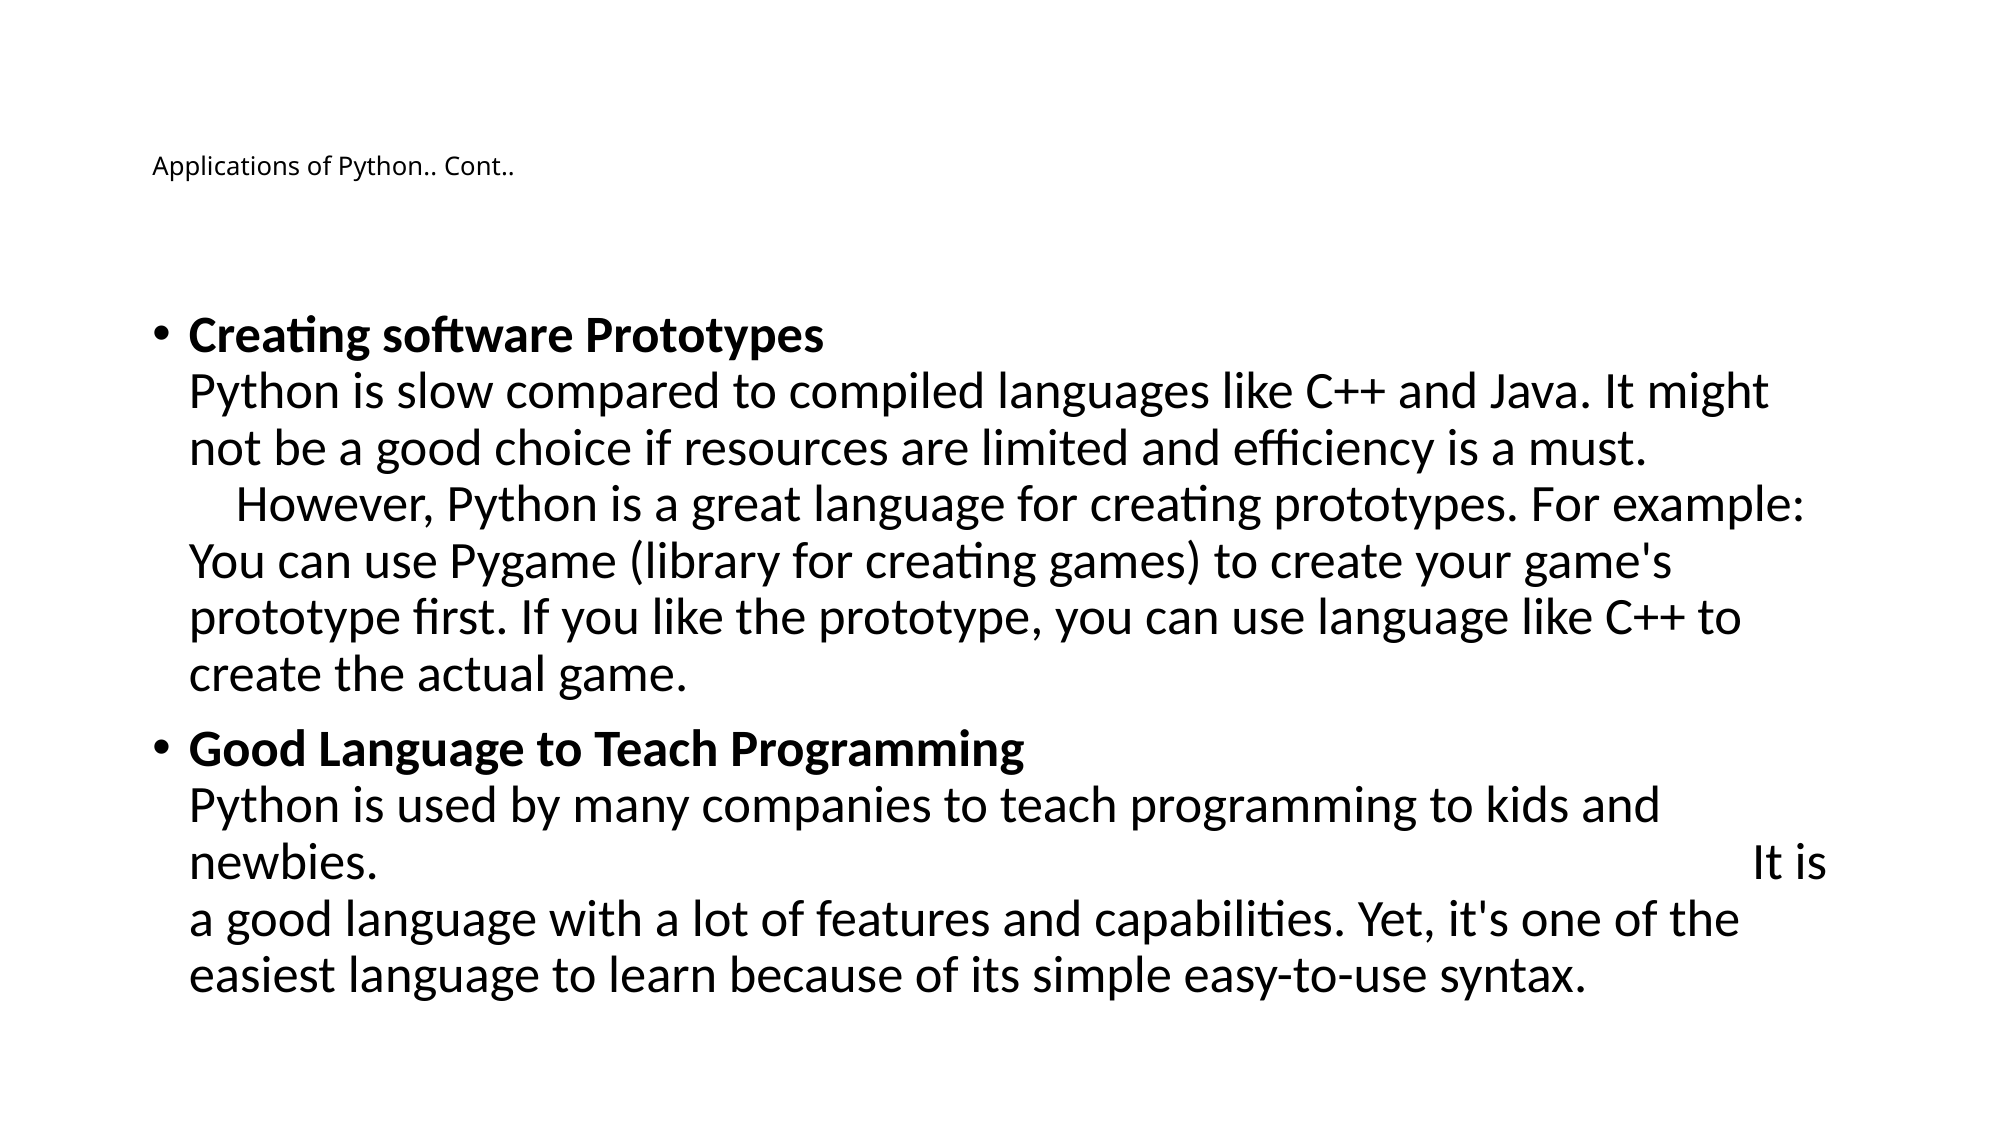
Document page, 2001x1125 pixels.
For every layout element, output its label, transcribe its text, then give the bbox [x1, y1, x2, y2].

list Creating software Prototypes Python is slow compared to compiled languages like C++ and Java. It might not be a good choice if resources are limited and efficiency is a must. However, Python is a great language for creating prototypes. For example: You can use Pygame (library for creating games) to create your game's prototype first. If you like the prototype, you can use language like C++ to create the actual game. Good Language to Teach Programming Python is used by many companies to teach programming to kids and newbies. It is a good language with a lot of features and capabilities. Yet, it's one of the easiest language to learn because of its simple easy-to-use syntax. [137, 299, 1863, 1014]
title Applications of Python.. Cont.. [137, 59, 1863, 278]
